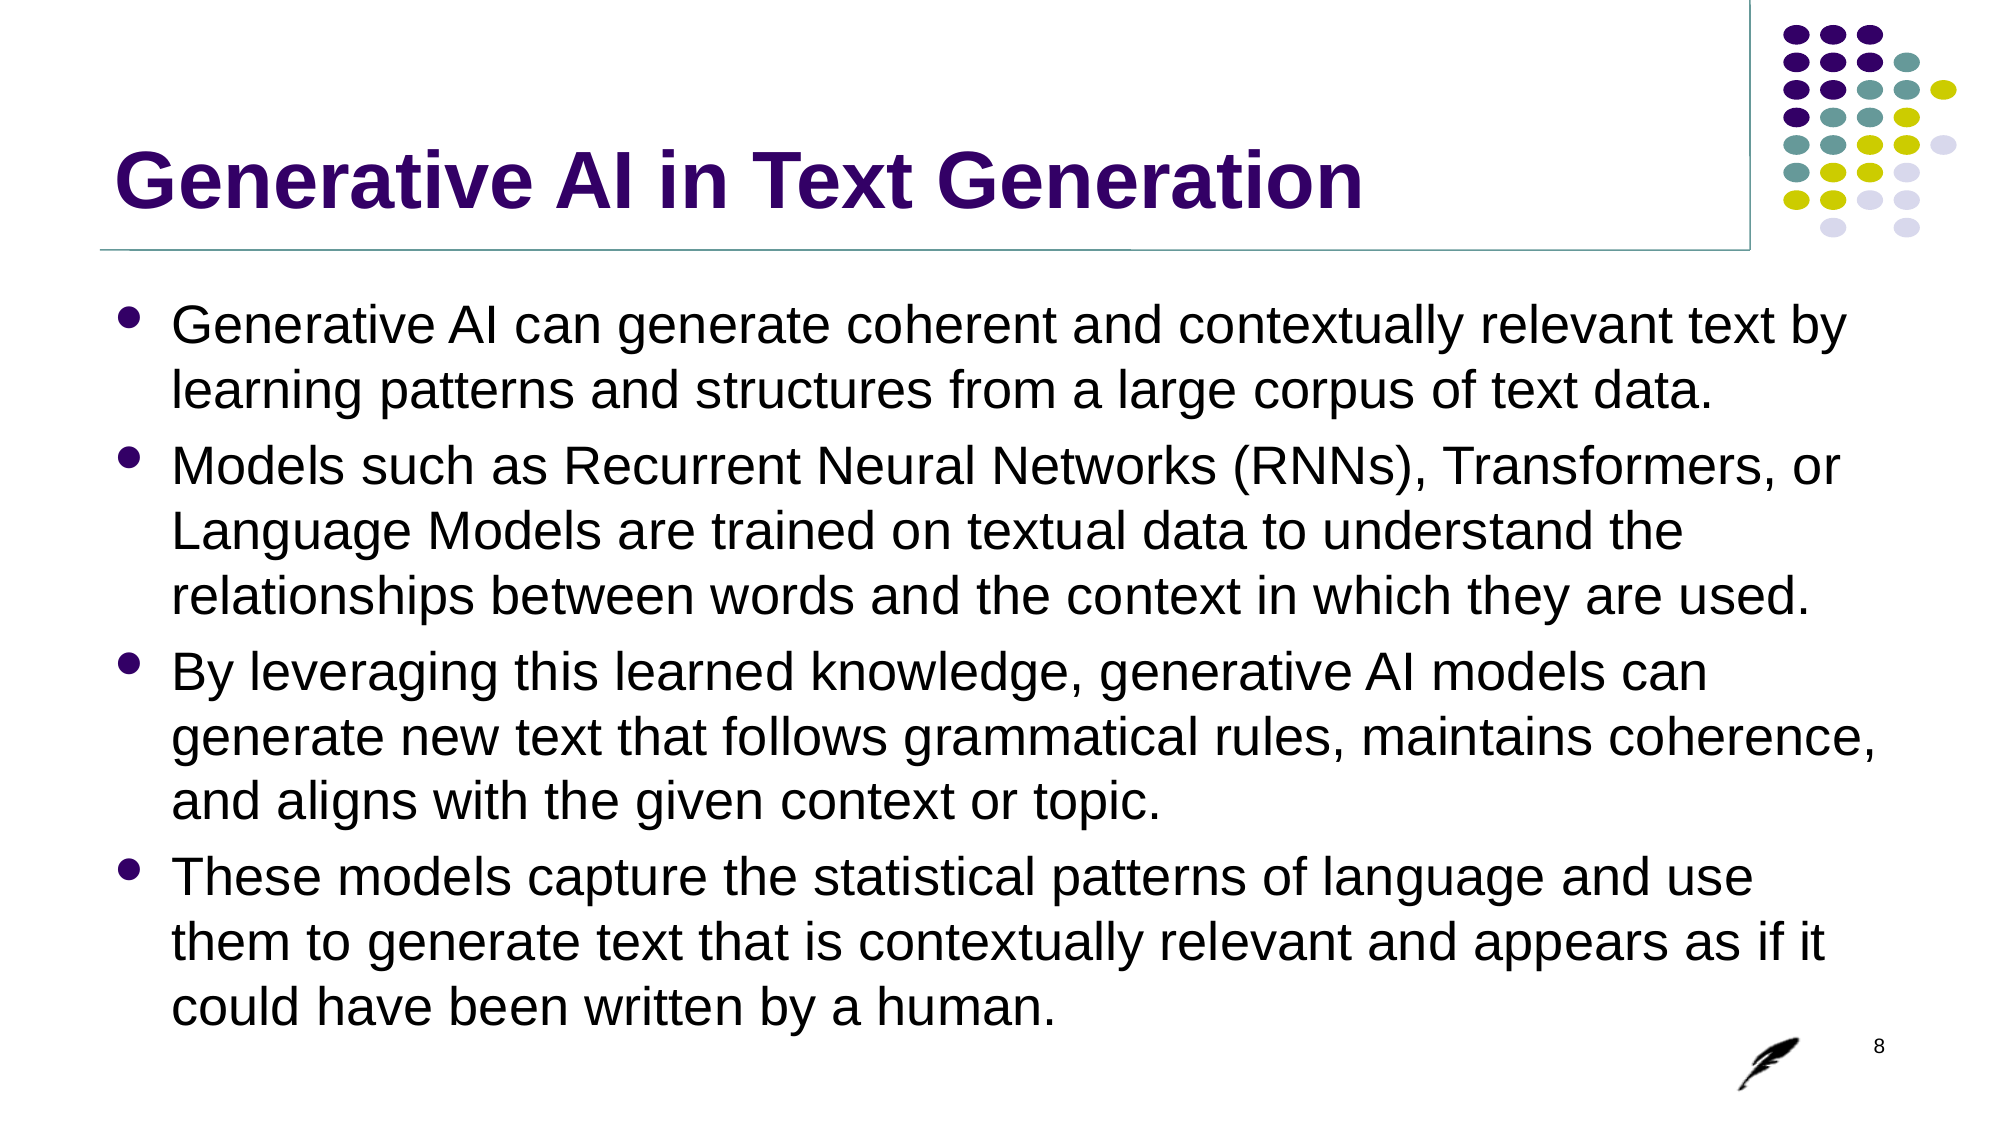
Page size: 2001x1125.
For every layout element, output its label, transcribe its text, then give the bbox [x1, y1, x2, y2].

title Generative AI in Text Generation [99, 20, 1750, 233]
list Generative AI can generate coherent and contextually relevant text by learning patterns and structures from a large corpus of text data. Models such as Recurrent Neural Networks (RNNs), Transformers, or Language Models are trained on textual data to understand the relationships between words and the context in which they are used. By leveraging this learned knowledge, generative AI models can generate new text that follows grammatical rules, maintains coherence, and aligns with the given context or topic. These models capture the statistical patterns of language and use them to generate text that is contextually relevant and appears as if it could have been written by a human. [99, 282, 1900, 1006]
slide_number 8 [1433, 1025, 1900, 1100]
